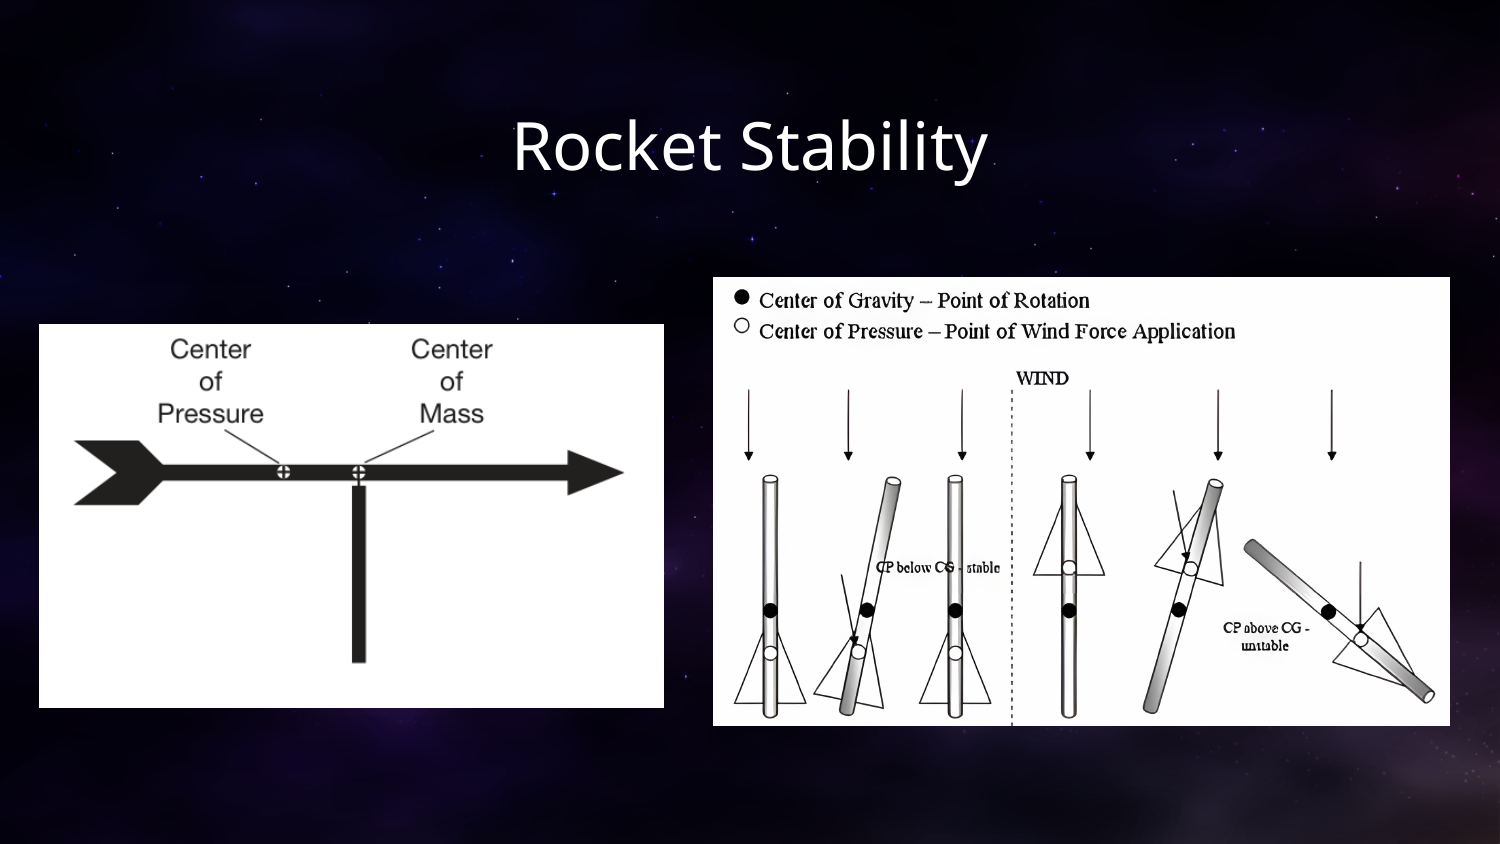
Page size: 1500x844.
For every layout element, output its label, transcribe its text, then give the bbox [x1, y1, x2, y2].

title Rocket Stability [116, 88, 1383, 183]
picture [0, 0, 1500, 844]
